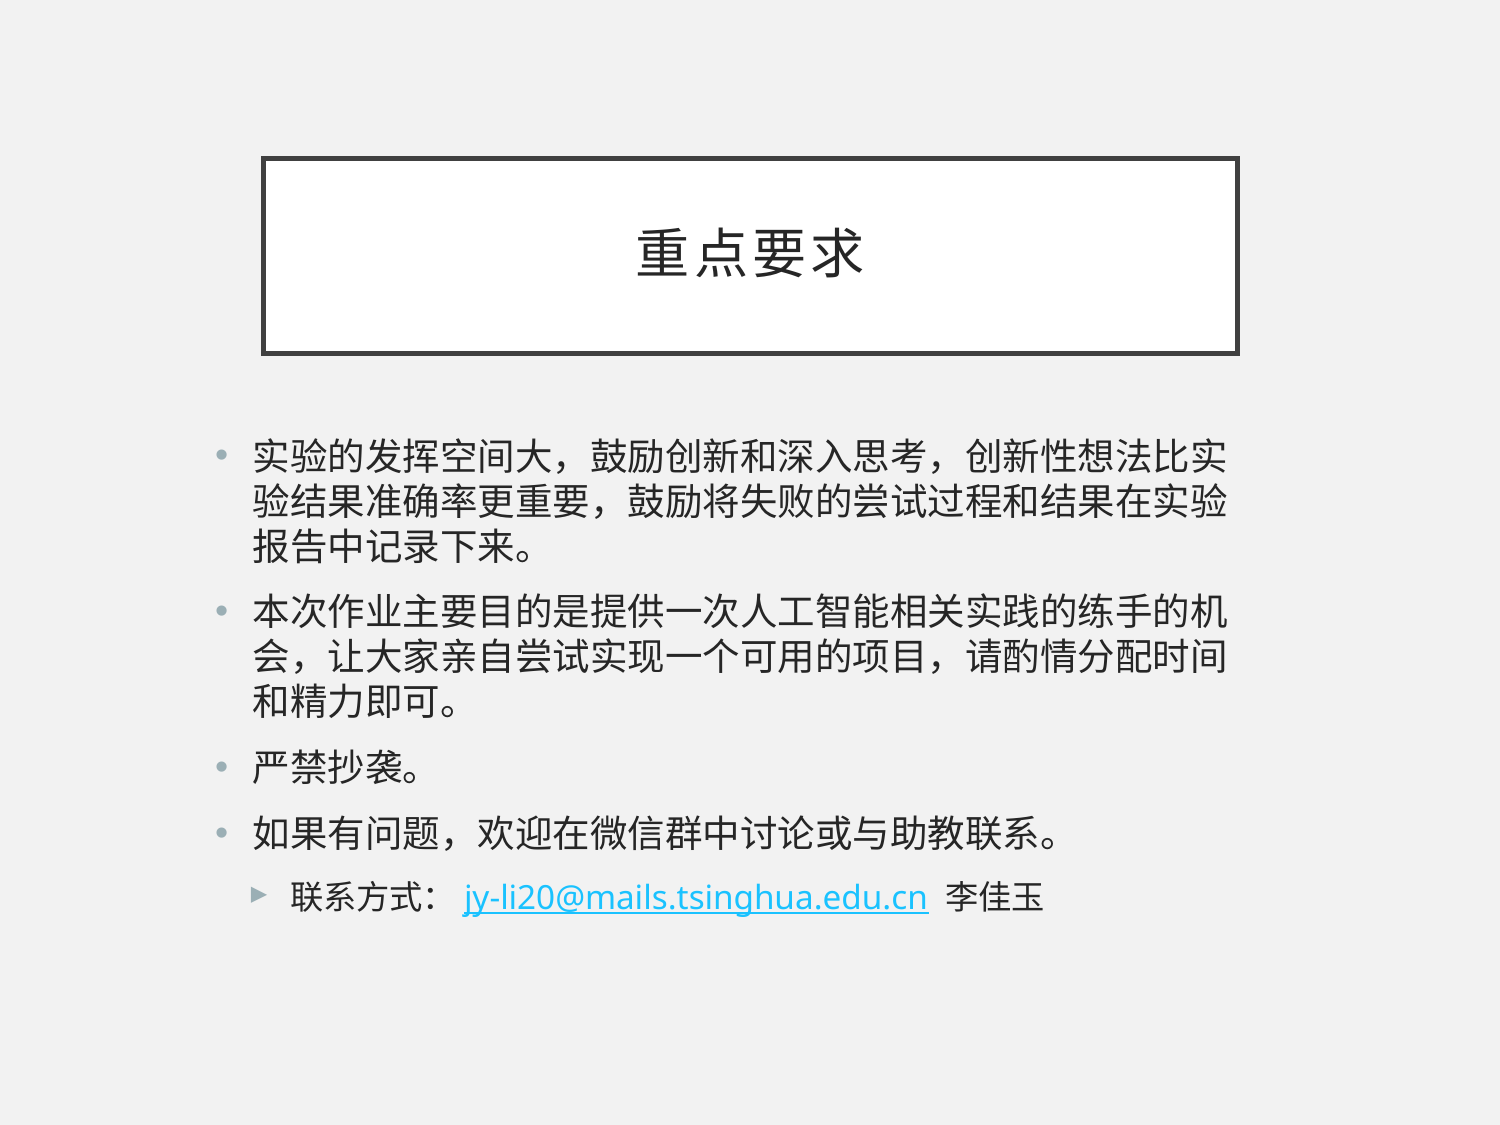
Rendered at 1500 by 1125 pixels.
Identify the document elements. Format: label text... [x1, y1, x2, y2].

list 实验的发挥空间大，鼓励创新和深入思考，创新性想法比实验结果准确率更重要，鼓励将失败的尝试过程和结果在实验报告中记录下来。 本次作业主要目的是提供一次人工智能相关实践的练手的机会，让大家亲自尝试实现一个可用的项目，请酌情分配时间和精力即可。 严禁抄袭。 如果有问题，欢迎在微信群中讨论或与助教联系。 联系方式：jy-li20@mails.tsinghua.edu.cn 李佳玉 [200, 425, 1275, 934]
title 重点要求 [261, 156, 1240, 356]
